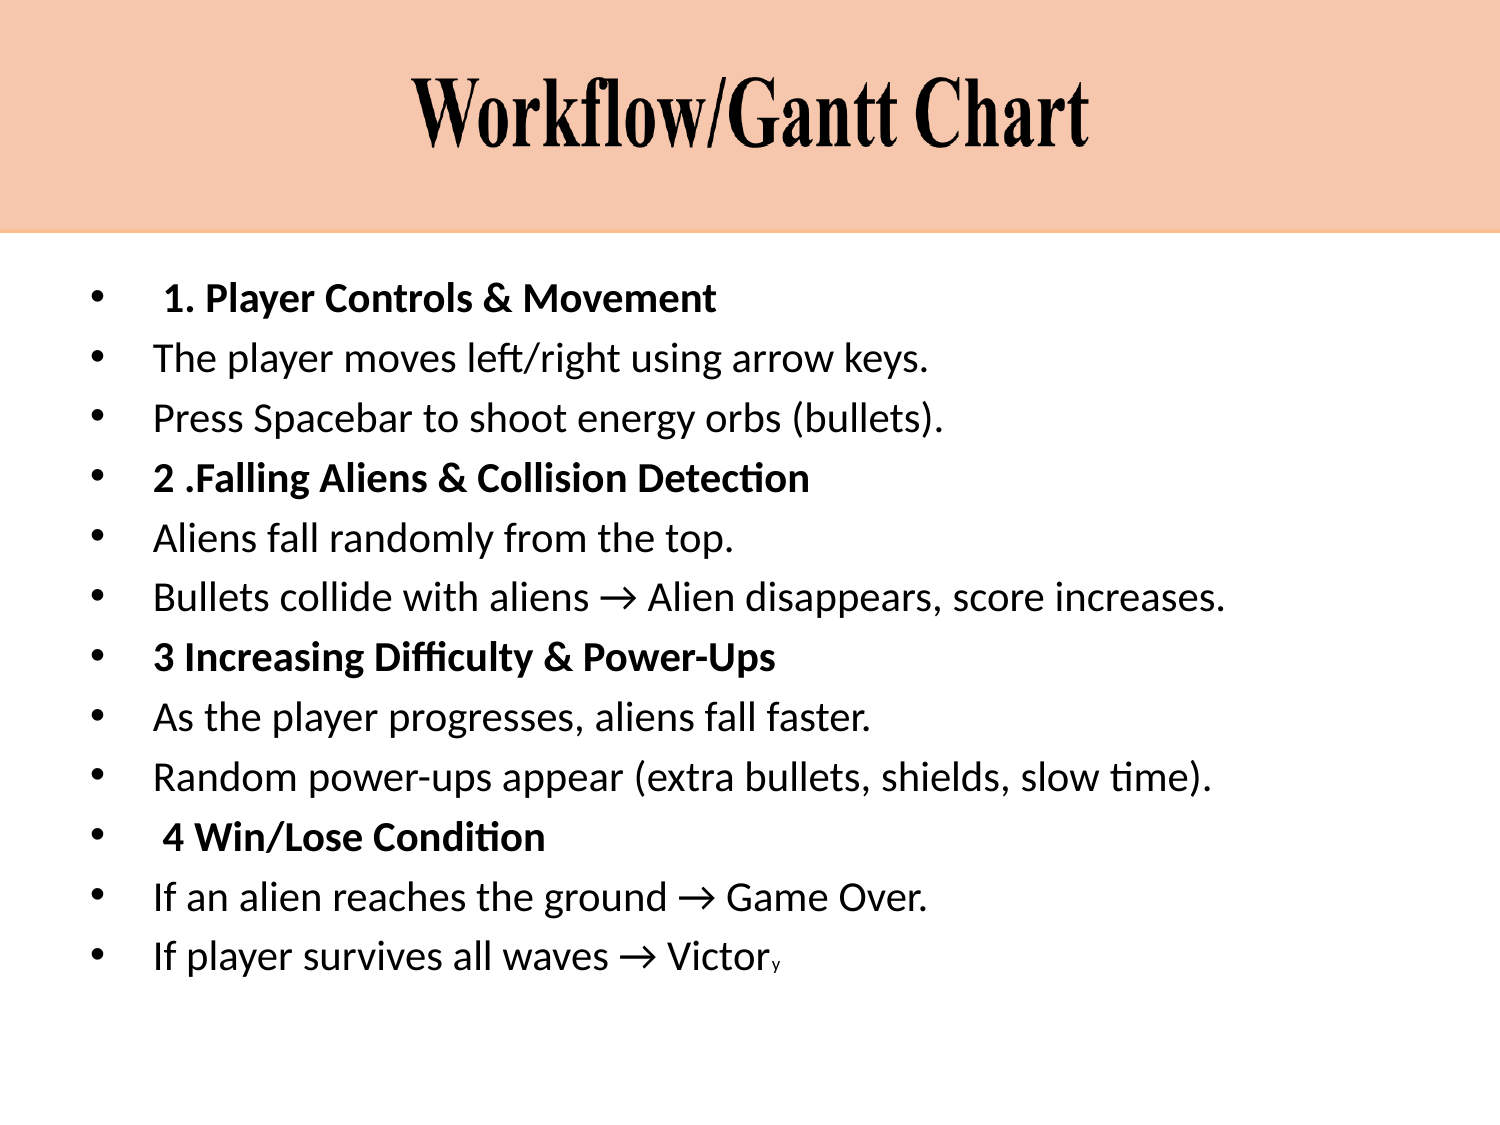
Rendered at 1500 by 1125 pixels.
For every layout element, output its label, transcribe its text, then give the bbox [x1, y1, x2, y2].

list 1. Player Controls & Movement The player moves left/right using arrow keys. Press Spacebar to shoot energy orbs (bullets). 2 .Falling Aliens & Collision Detection Aliens fall randomly from the top. Bullets collide with aliens → Alien disappears, score increases. 3 Increasing Difficulty & Power-Ups As the player progresses, aliens fall faster. Random power-ups appear (extra bullets, shields, slow time). 4 Win/Lose Condition If an alien reaches the ground → Game Over. If player survives all waves → Victory [75, 262, 1425, 1005]
picture [0, 0, 1500, 233]
